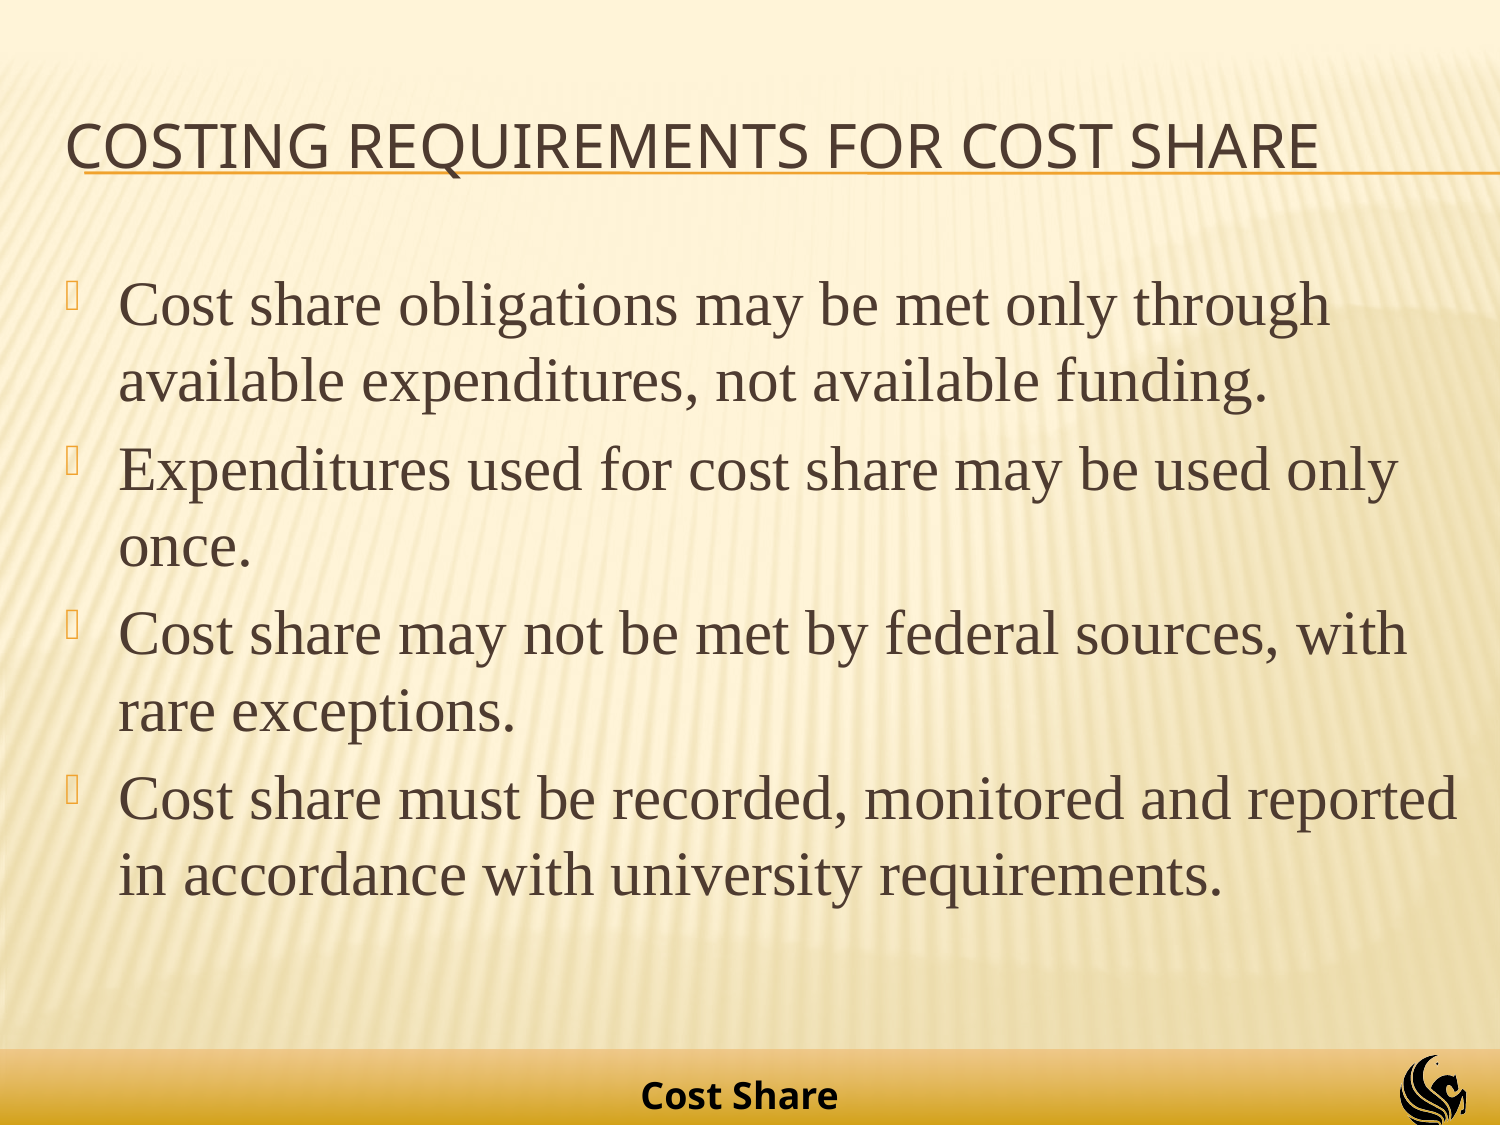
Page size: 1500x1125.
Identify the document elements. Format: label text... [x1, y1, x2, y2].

title Costing requirements for cost share [50, 75, 1475, 213]
text_box Cost Share [625, 1064, 854, 1125]
list Cost share obligations may be met only through available expenditures, not available funding. Expenditures used for cost share may be used only once. Cost share may not be met by federal sources, with rare exceptions. Cost share must be recorded, monitored and reported in accordance with university requirements. [50, 254, 1475, 998]
